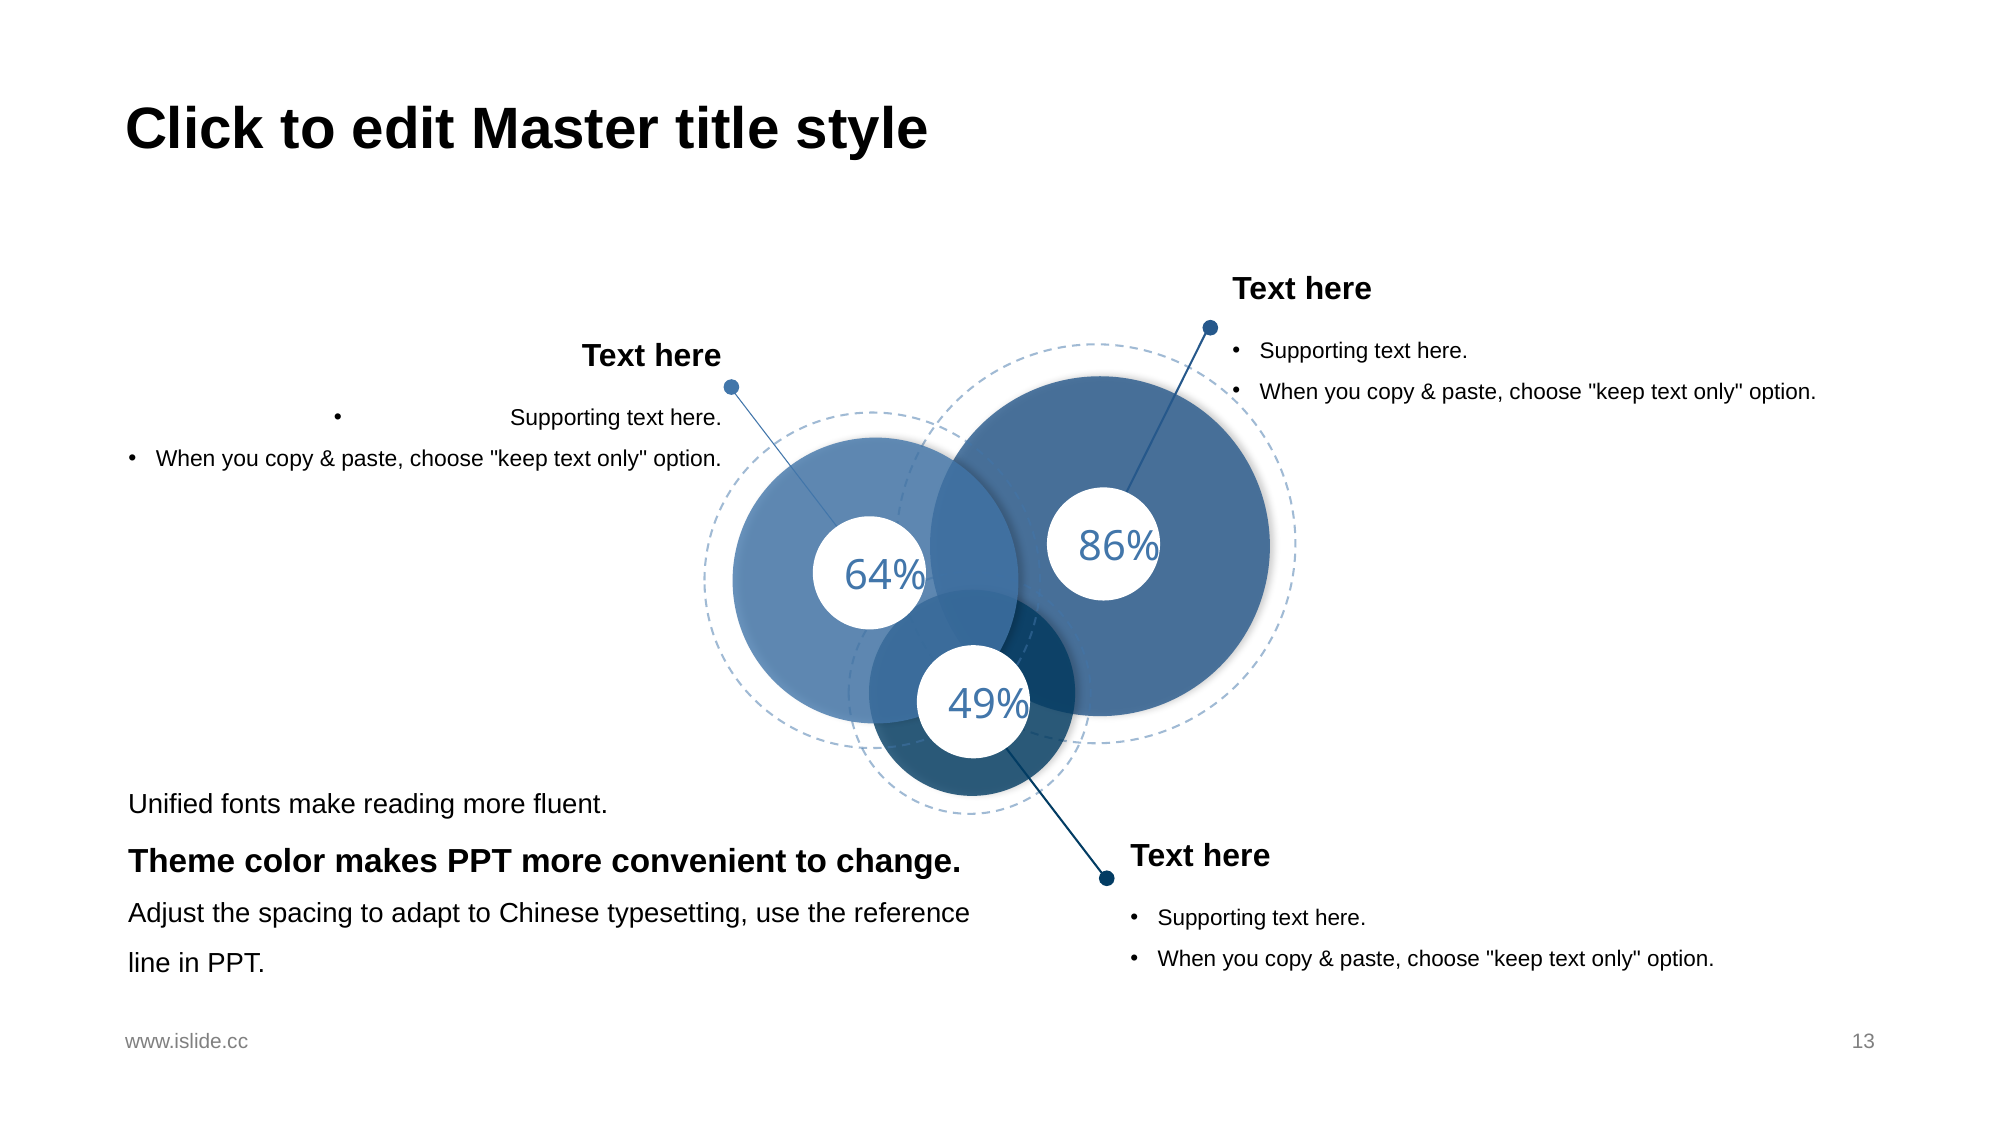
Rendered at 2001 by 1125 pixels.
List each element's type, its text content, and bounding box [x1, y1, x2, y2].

slide_number 13 [1412, 1022, 1890, 1057]
title Click to edit Master title style [109, 0, 1890, 169]
footer www.islide.cc [109, 1022, 790, 1057]
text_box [113, 260, 1841, 1003]
